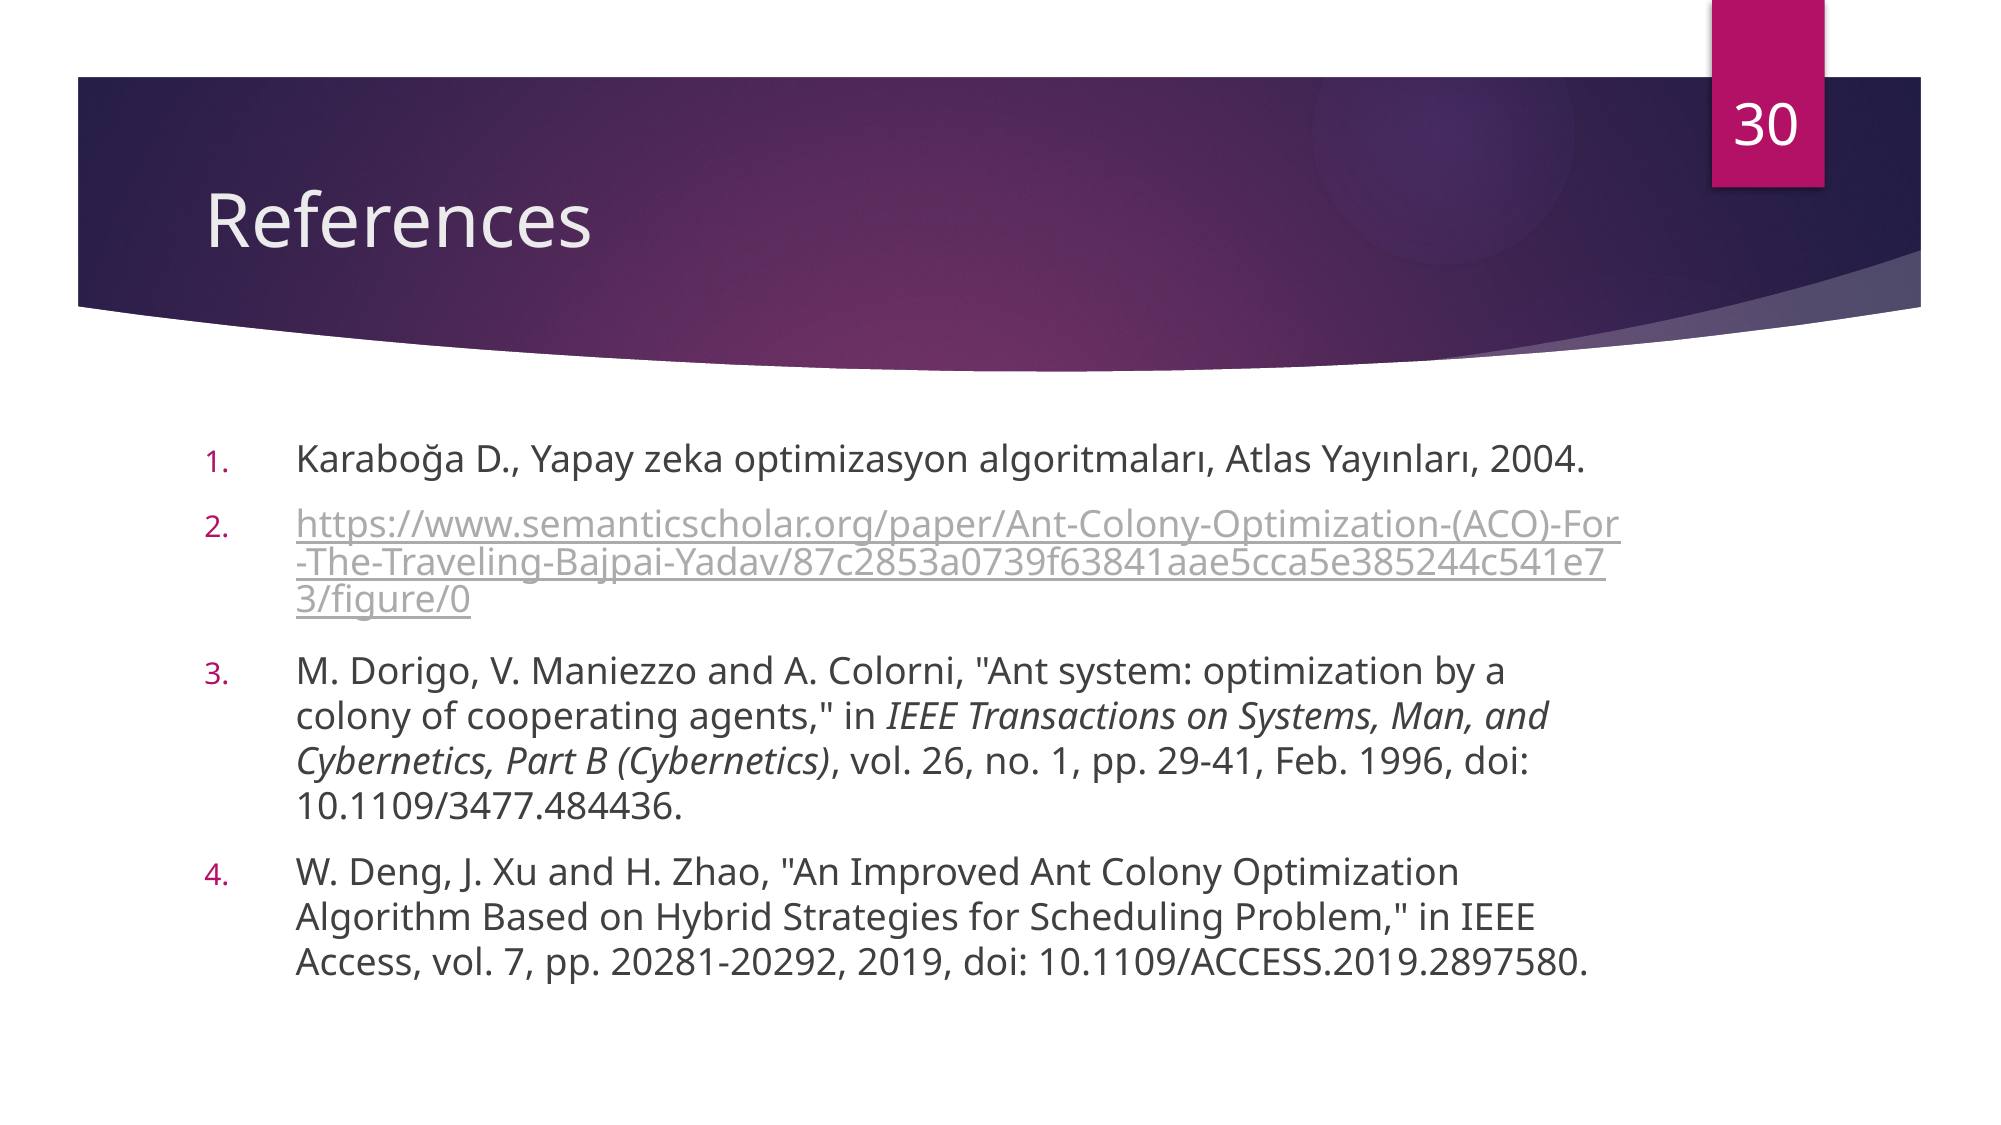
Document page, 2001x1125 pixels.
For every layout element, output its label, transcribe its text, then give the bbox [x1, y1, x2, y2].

slide_number 30 [1698, 48, 1836, 175]
list Karaboğa D., Yapay zeka optimizasyon algoritmaları, Atlas Yayınları, 2004. https://www.semanticscholar.org/paper/Ant-Colony-Optimization-(ACO)-For-The-Traveling-Bajpai-Yadav/87c2853a0739f63841aae5cca5e385244c541e73/figure/0 M. Dorigo, V. Maniezzo and A. Colorni, "Ant system: optimization by a colony of cooperating agents," in IEEE Transactions on Systems, Man, and Cybernetics, Part B (Cybernetics), vol. 26, no. 1, pp. 29-41, Feb. 1996, doi: 10.1109/3477.484436. W. Deng, J. Xu and H. Zhao, "An Improved Ant Colony Optimization Algorithm Based on Hybrid Strategies for Scheduling Problem," in IEEE Access, vol. 7, pp. 20281-20292, 2019, doi: 10.1109/ACCESS.2019.2897580. [189, 427, 1638, 988]
title References [189, 159, 1627, 276]
